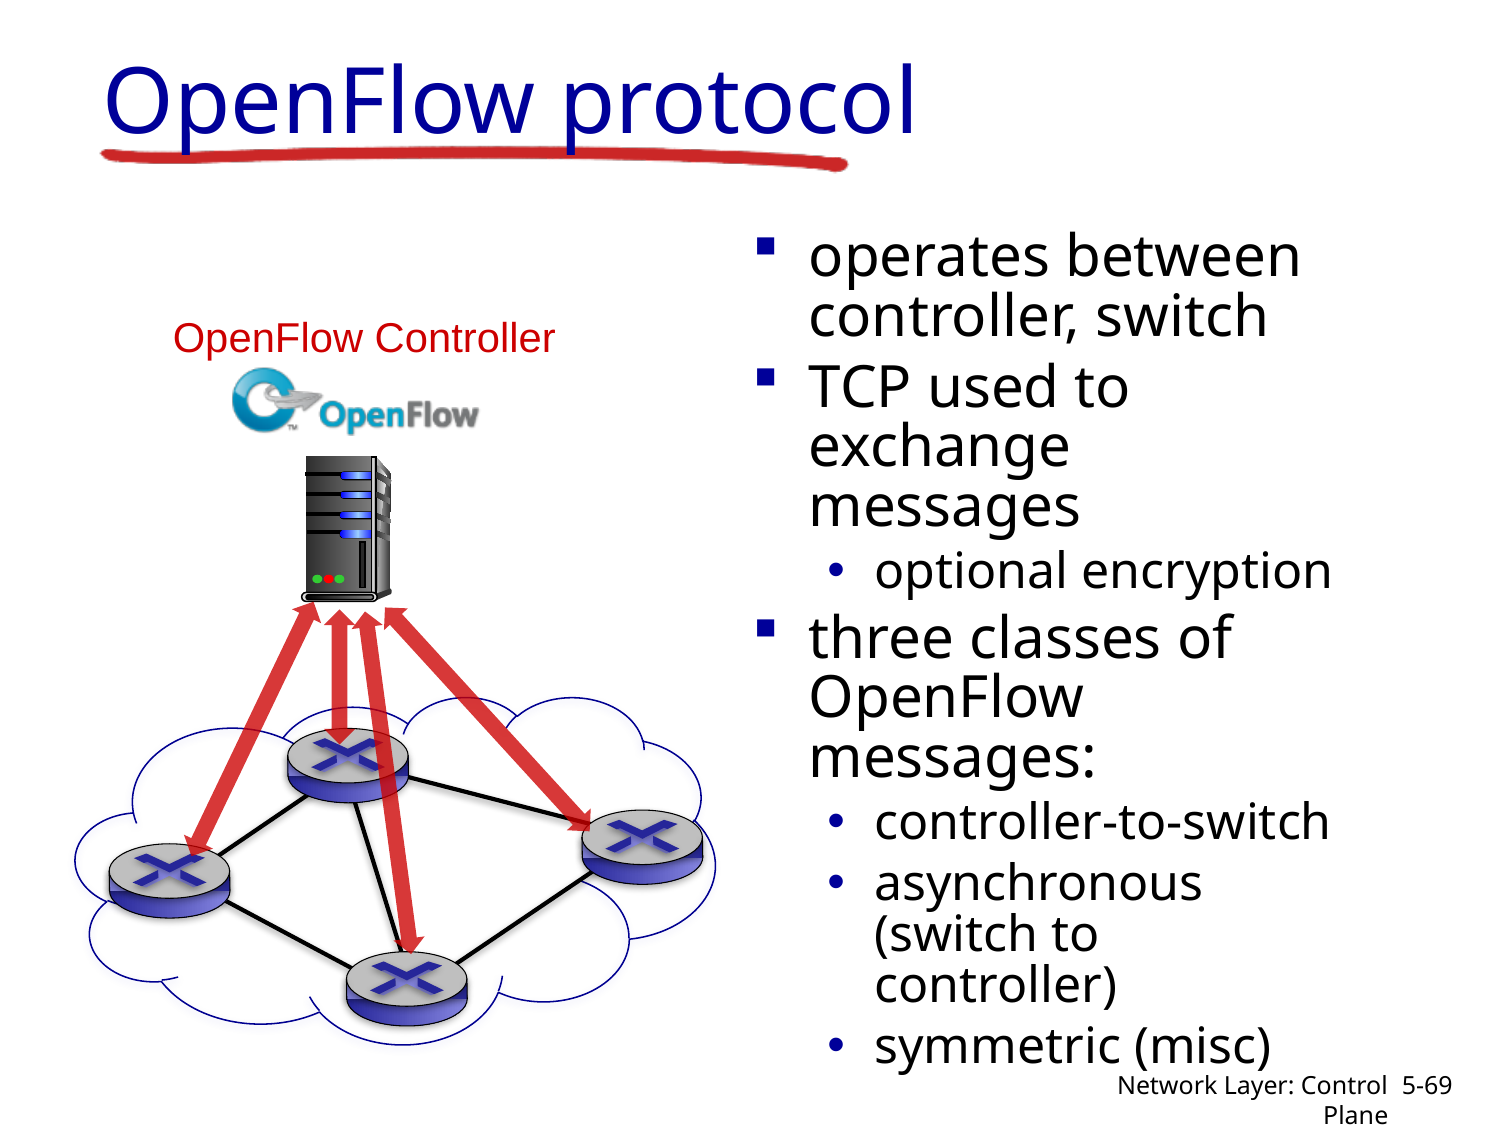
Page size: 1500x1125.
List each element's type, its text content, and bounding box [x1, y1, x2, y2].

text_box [75, 303, 716, 1044]
footer Network Layer: Control Plane [1045, 1062, 1404, 1102]
slide_number 5-69 [1387, 1062, 1478, 1107]
picture [97, 139, 857, 181]
list operates between controller, switch TCP used to exchange messages optional encryption three classes of OpenFlow messages: controller-to-switch asynchronous (switch to controller) symmetric (misc) [737, 221, 1363, 985]
title OpenFlow protocol [87, 2, 1363, 191]
